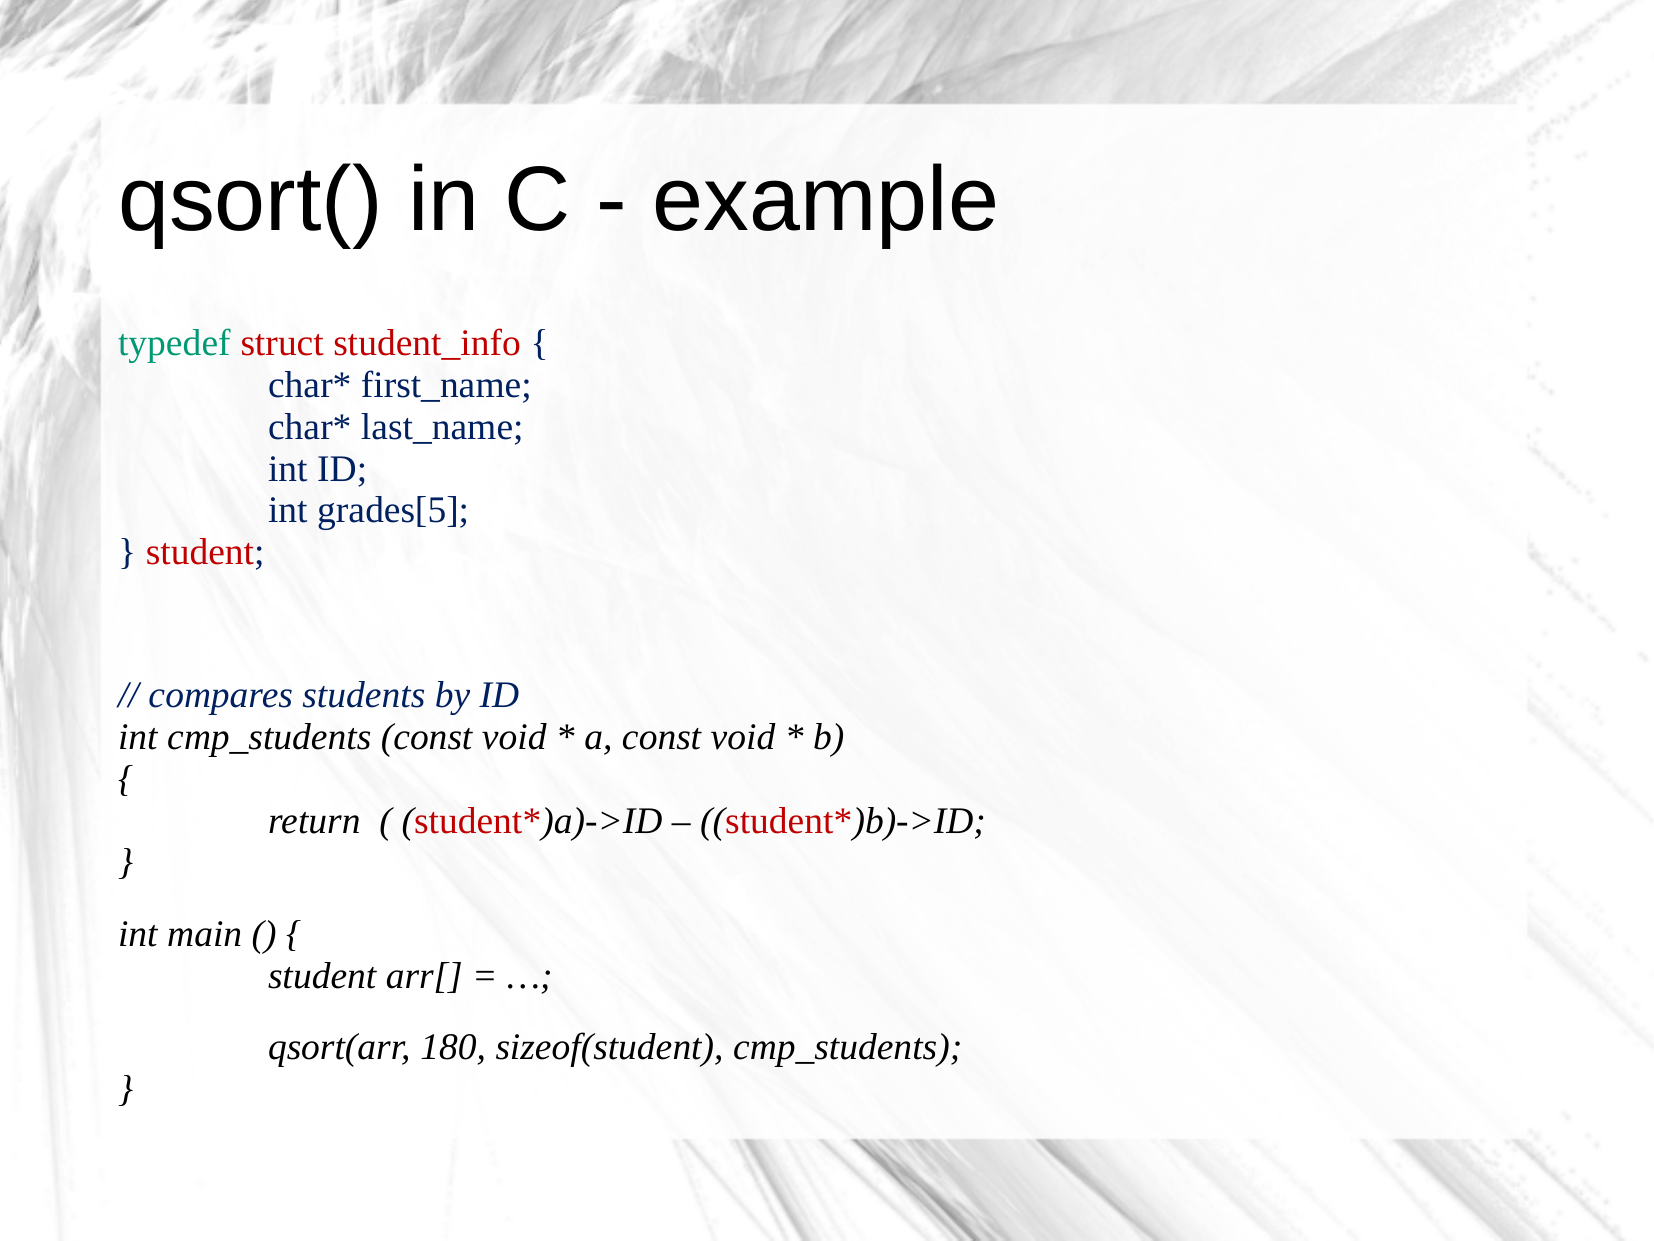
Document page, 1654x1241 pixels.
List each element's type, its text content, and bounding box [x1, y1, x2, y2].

picture [0, 0, 1654, 1241]
list typedef struct student_info { char* first_name; char* last_name; int ID; int grades[5]; } student; // compares students by ID int cmp_students (const void * a, const void * b) { return ( (student*)a)->ID – ((student*)b)->ID; } int main () { student arr[] = …; qsort(arr, 180, sizeof(student), cmp_students); } [118, 319, 1571, 1109]
title qsort() in C - example [118, 112, 1506, 281]
